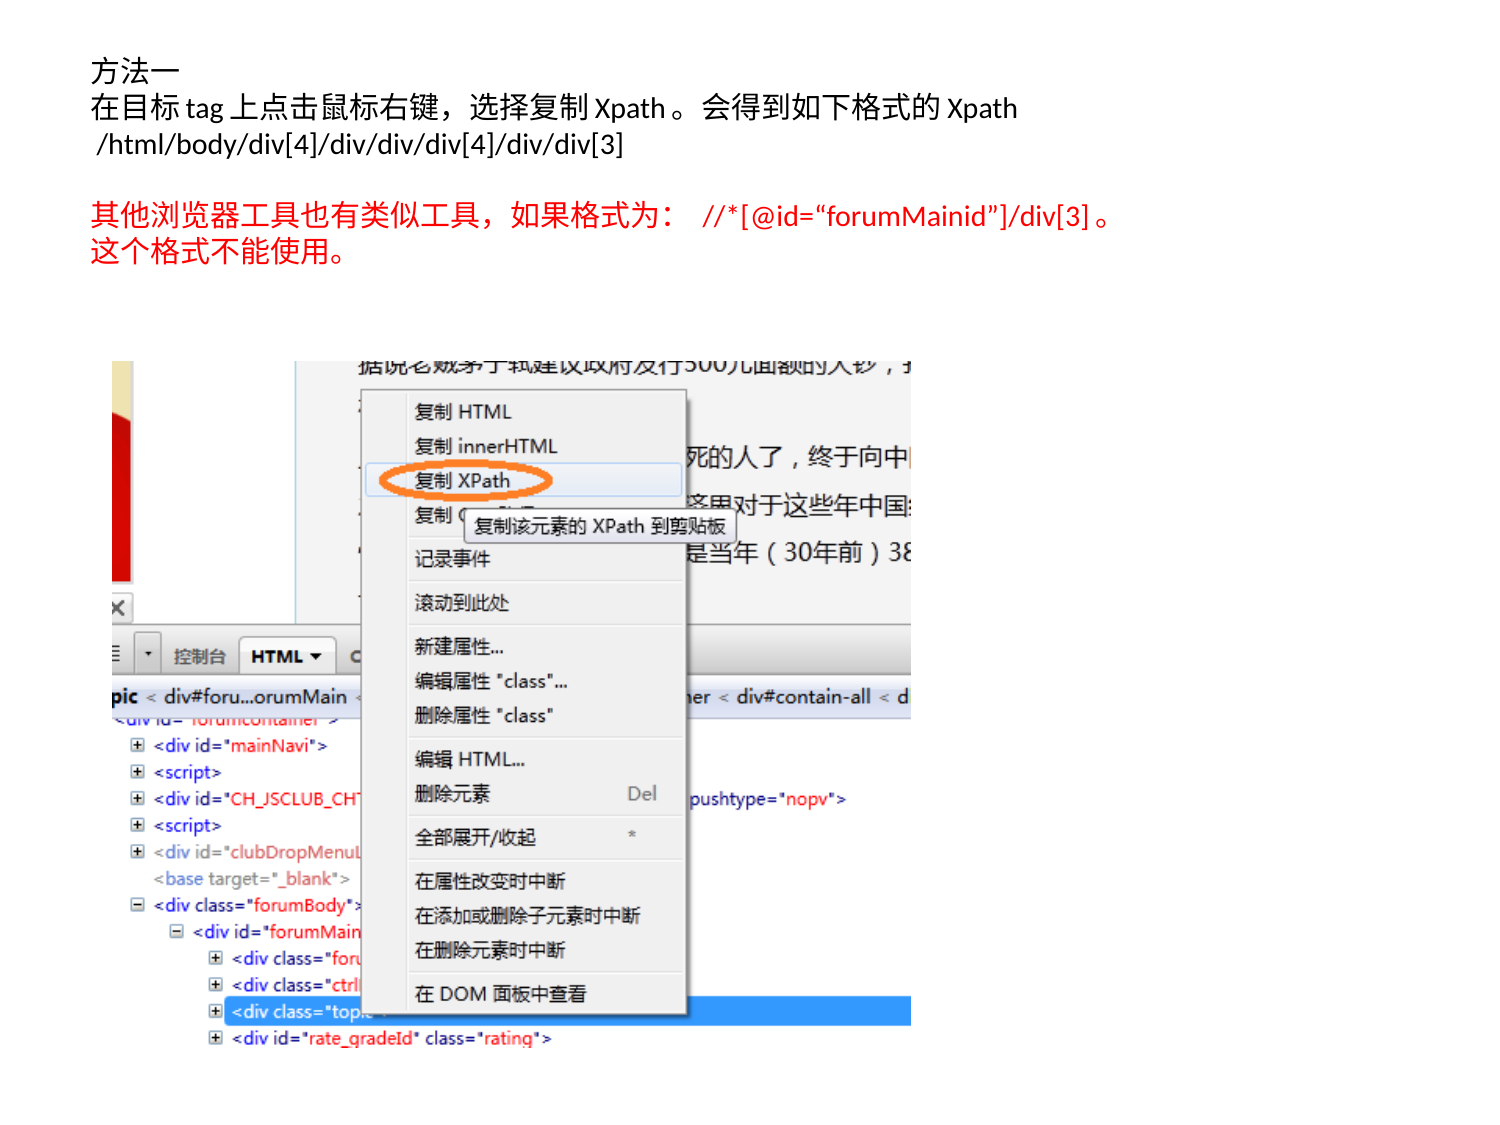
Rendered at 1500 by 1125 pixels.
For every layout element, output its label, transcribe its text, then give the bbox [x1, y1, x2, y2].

title 方法一 在目标tag上点击鼠标右键，选择复制Xpath。会得到如下格式的Xpath /html/body/div[4]/div/div/div[4]/div/div[3] 其他浏览器工具也有类似工具，如果格式为： //*[@id=“forumMainid”]/div[3]。 这个格式不能使用。 [75, 45, 1425, 315]
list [111, 361, 911, 1048]
